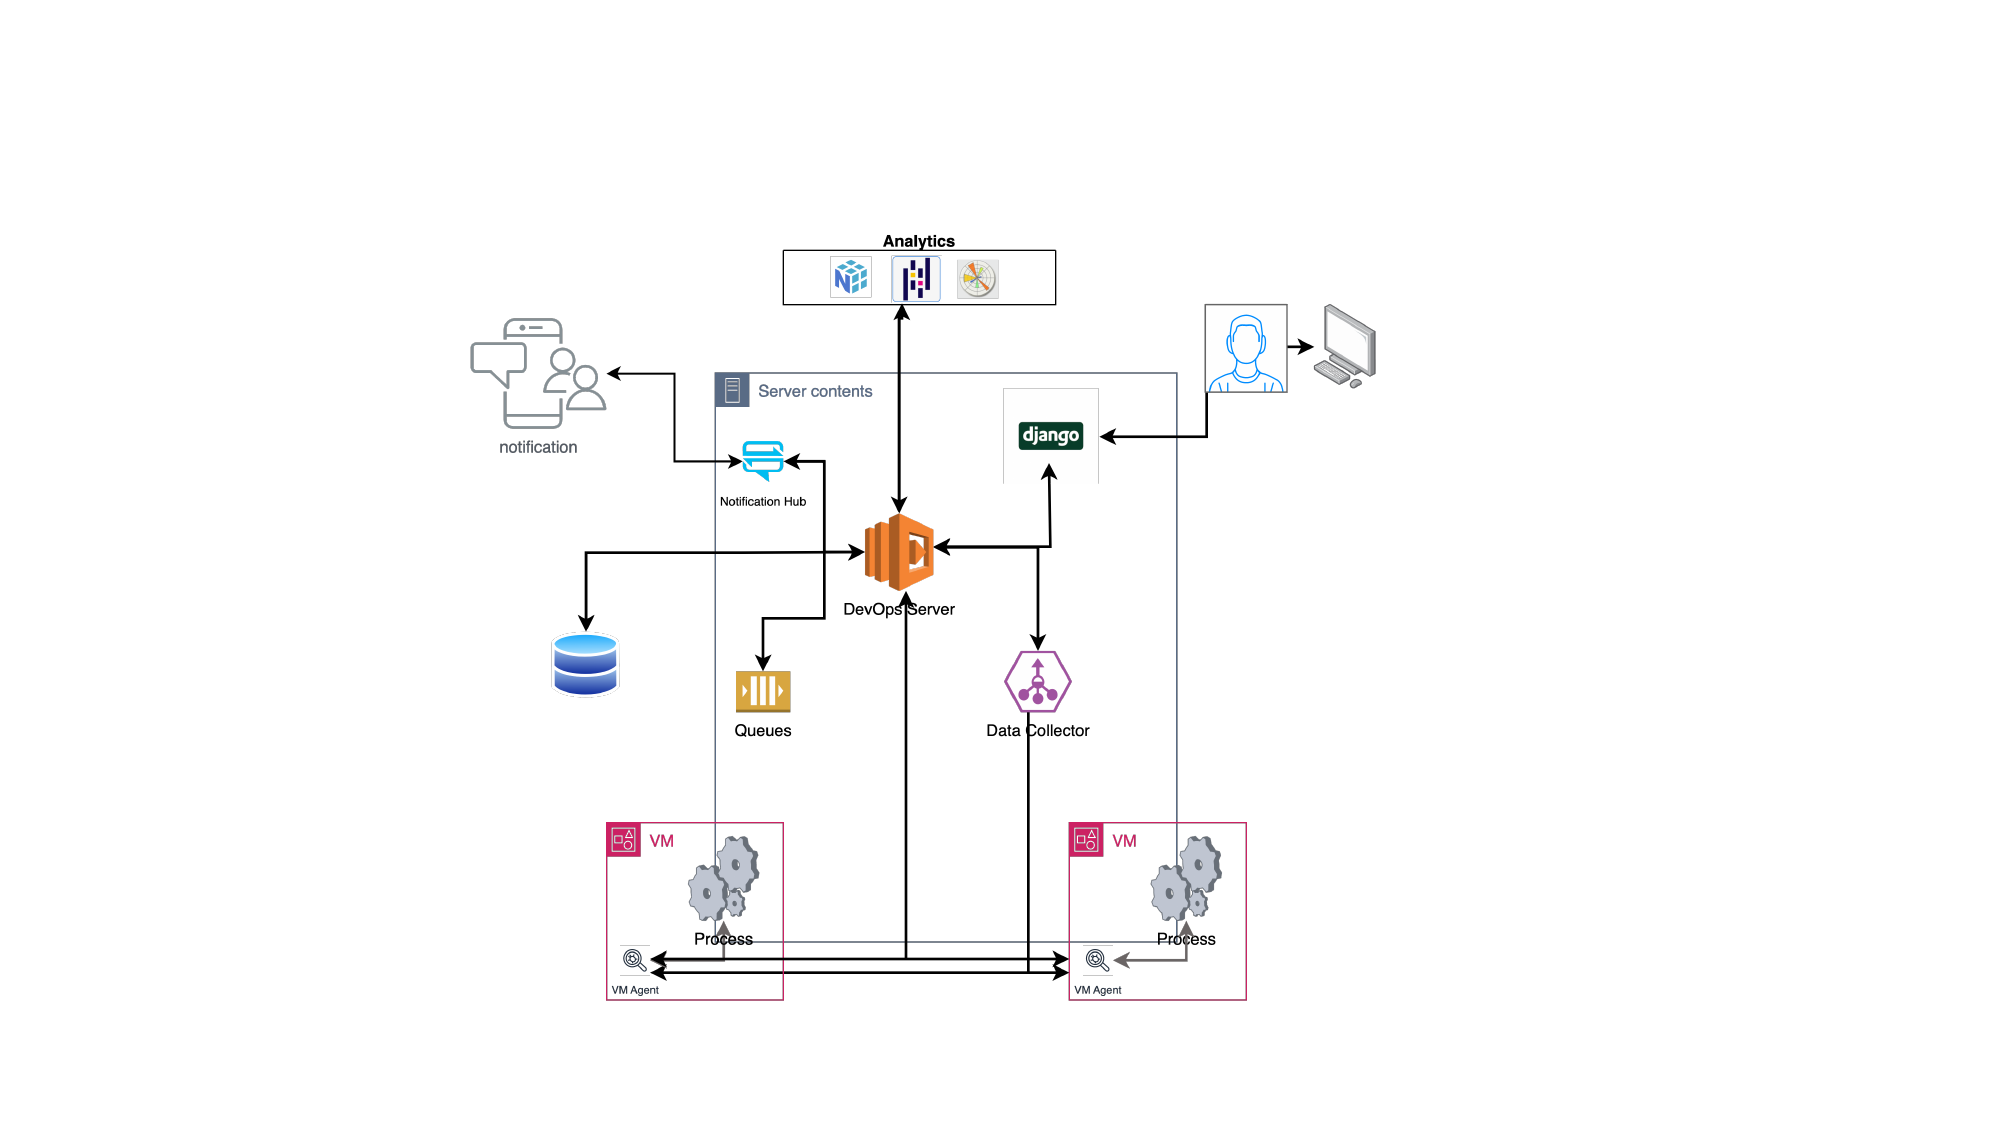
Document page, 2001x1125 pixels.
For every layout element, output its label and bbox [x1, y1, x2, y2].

picture [456, 218, 1391, 1014]
